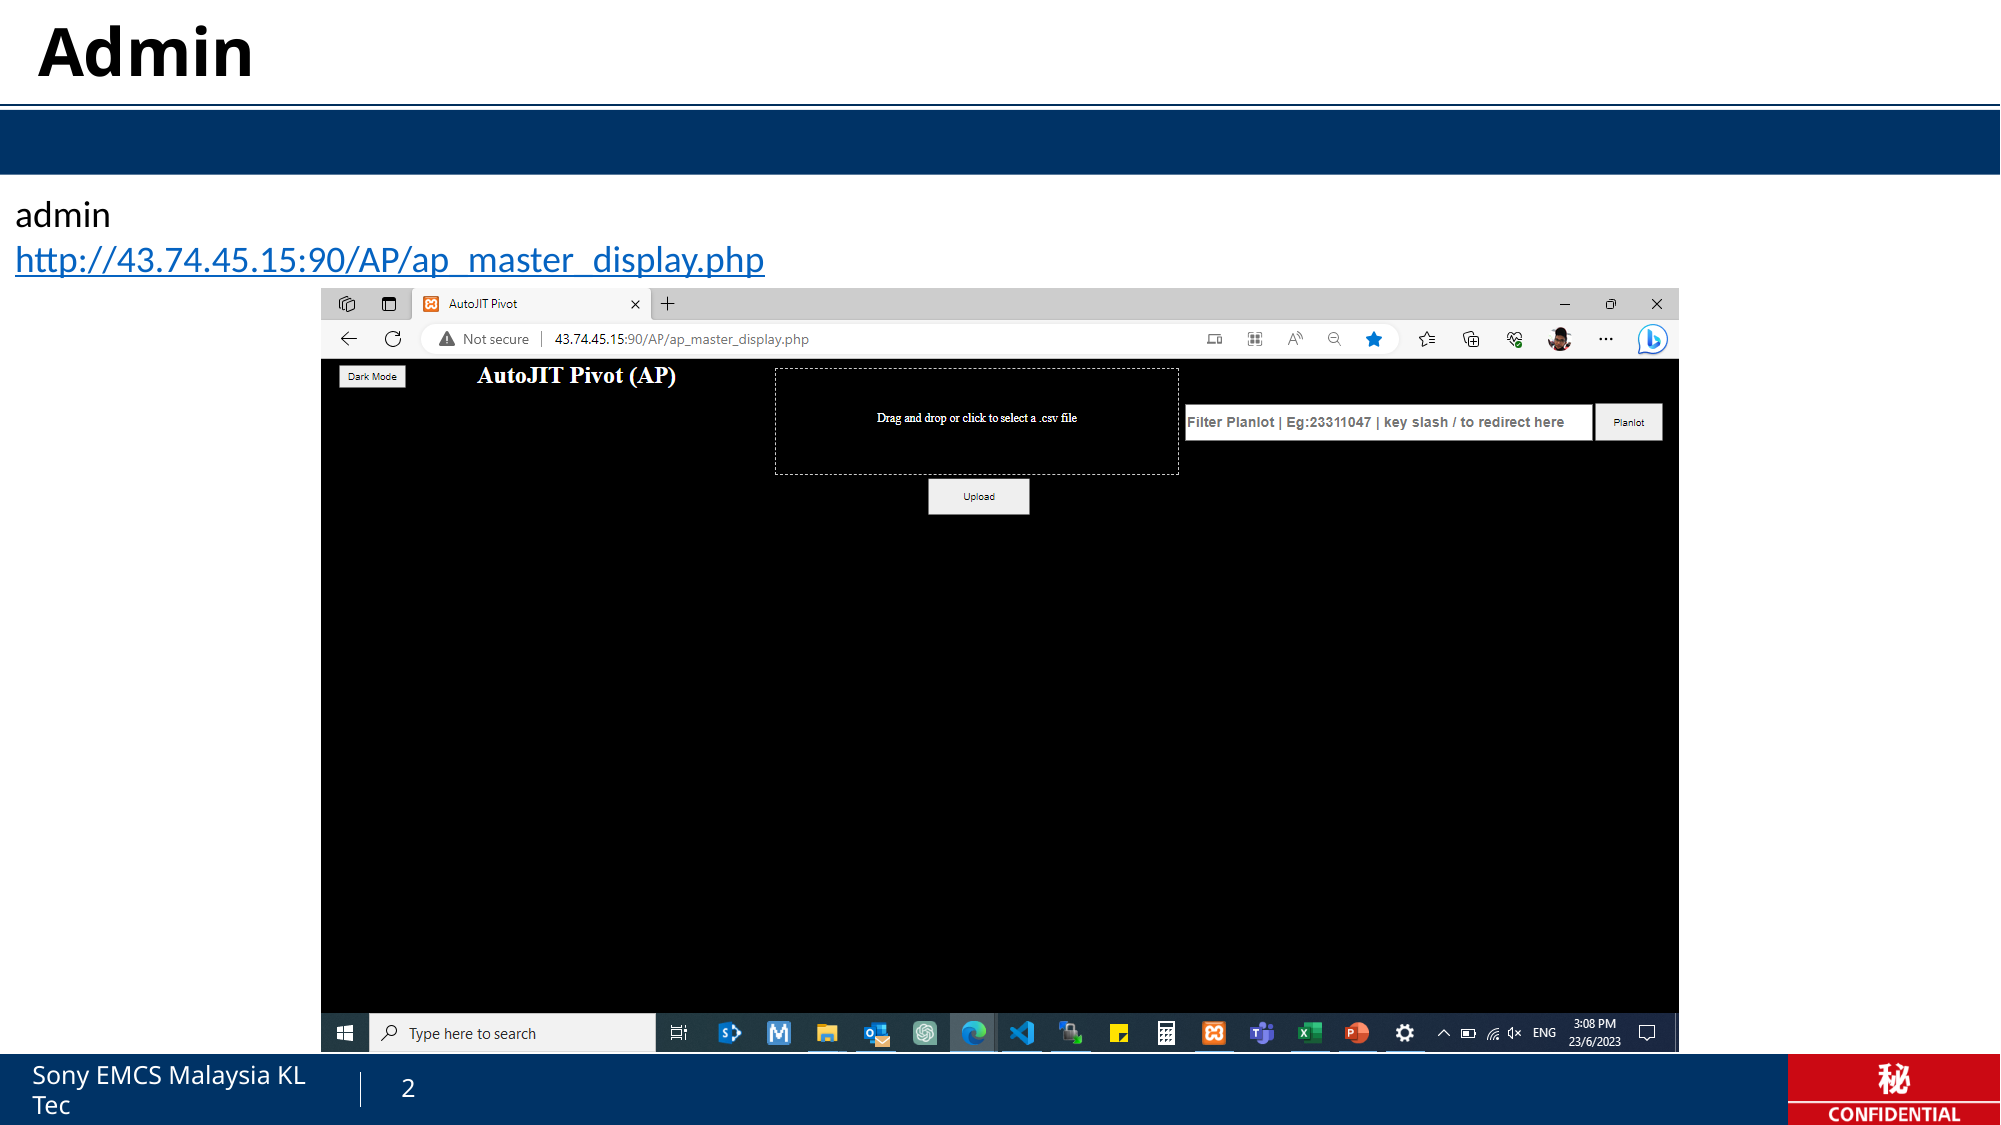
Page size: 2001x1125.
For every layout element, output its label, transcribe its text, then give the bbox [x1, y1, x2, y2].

title Admin [23, 7, 1983, 102]
picture [321, 288, 1679, 1052]
picture [1788, 1054, 2000, 1125]
text_box [0, 109, 2000, 176]
text_box admin http://43.74.45.15:90/AP/ap_master_display.php [0, 182, 1153, 288]
